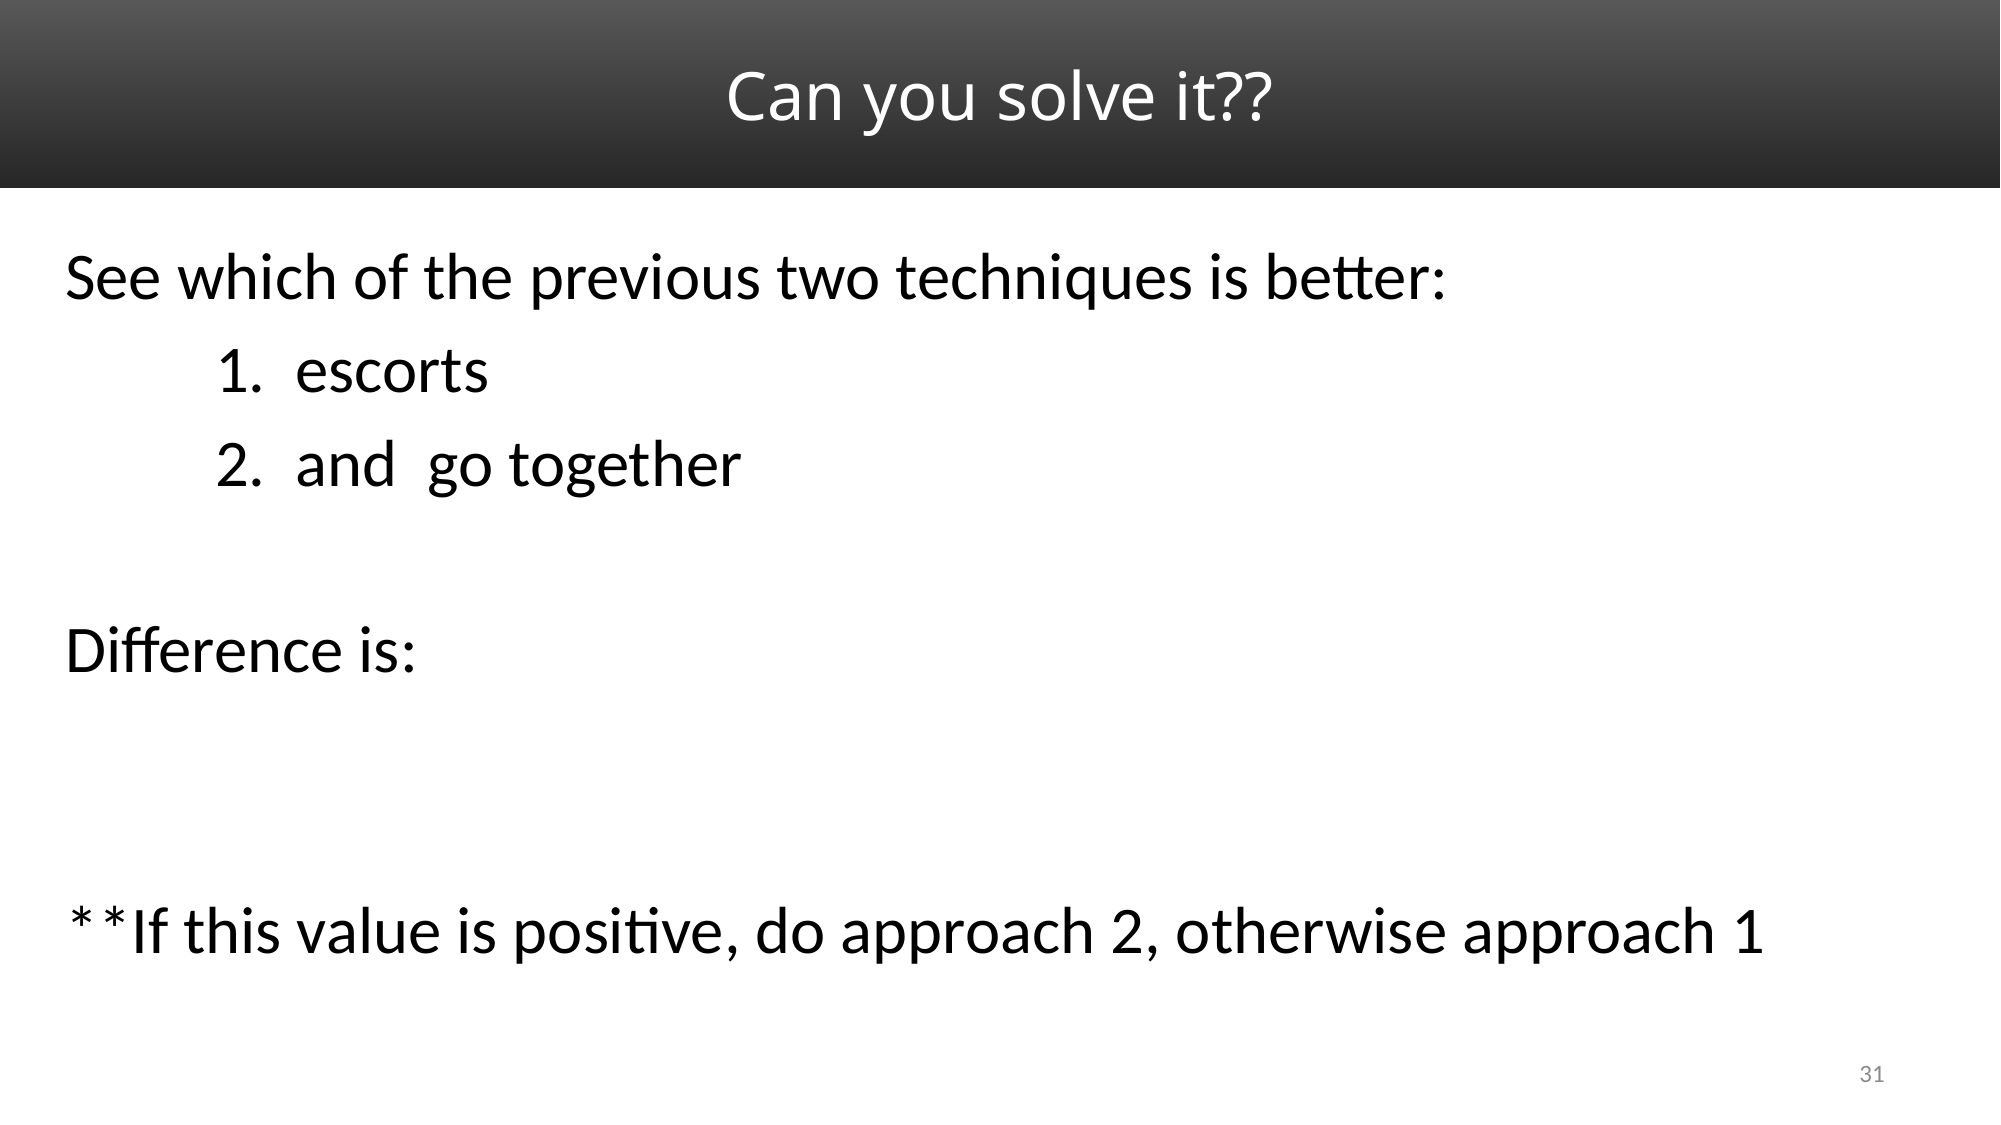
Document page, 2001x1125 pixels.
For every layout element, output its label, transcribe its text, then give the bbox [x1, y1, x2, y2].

title Can you solve it?? [99, 24, 1900, 163]
slide_number 31 [1433, 1042, 1900, 1103]
